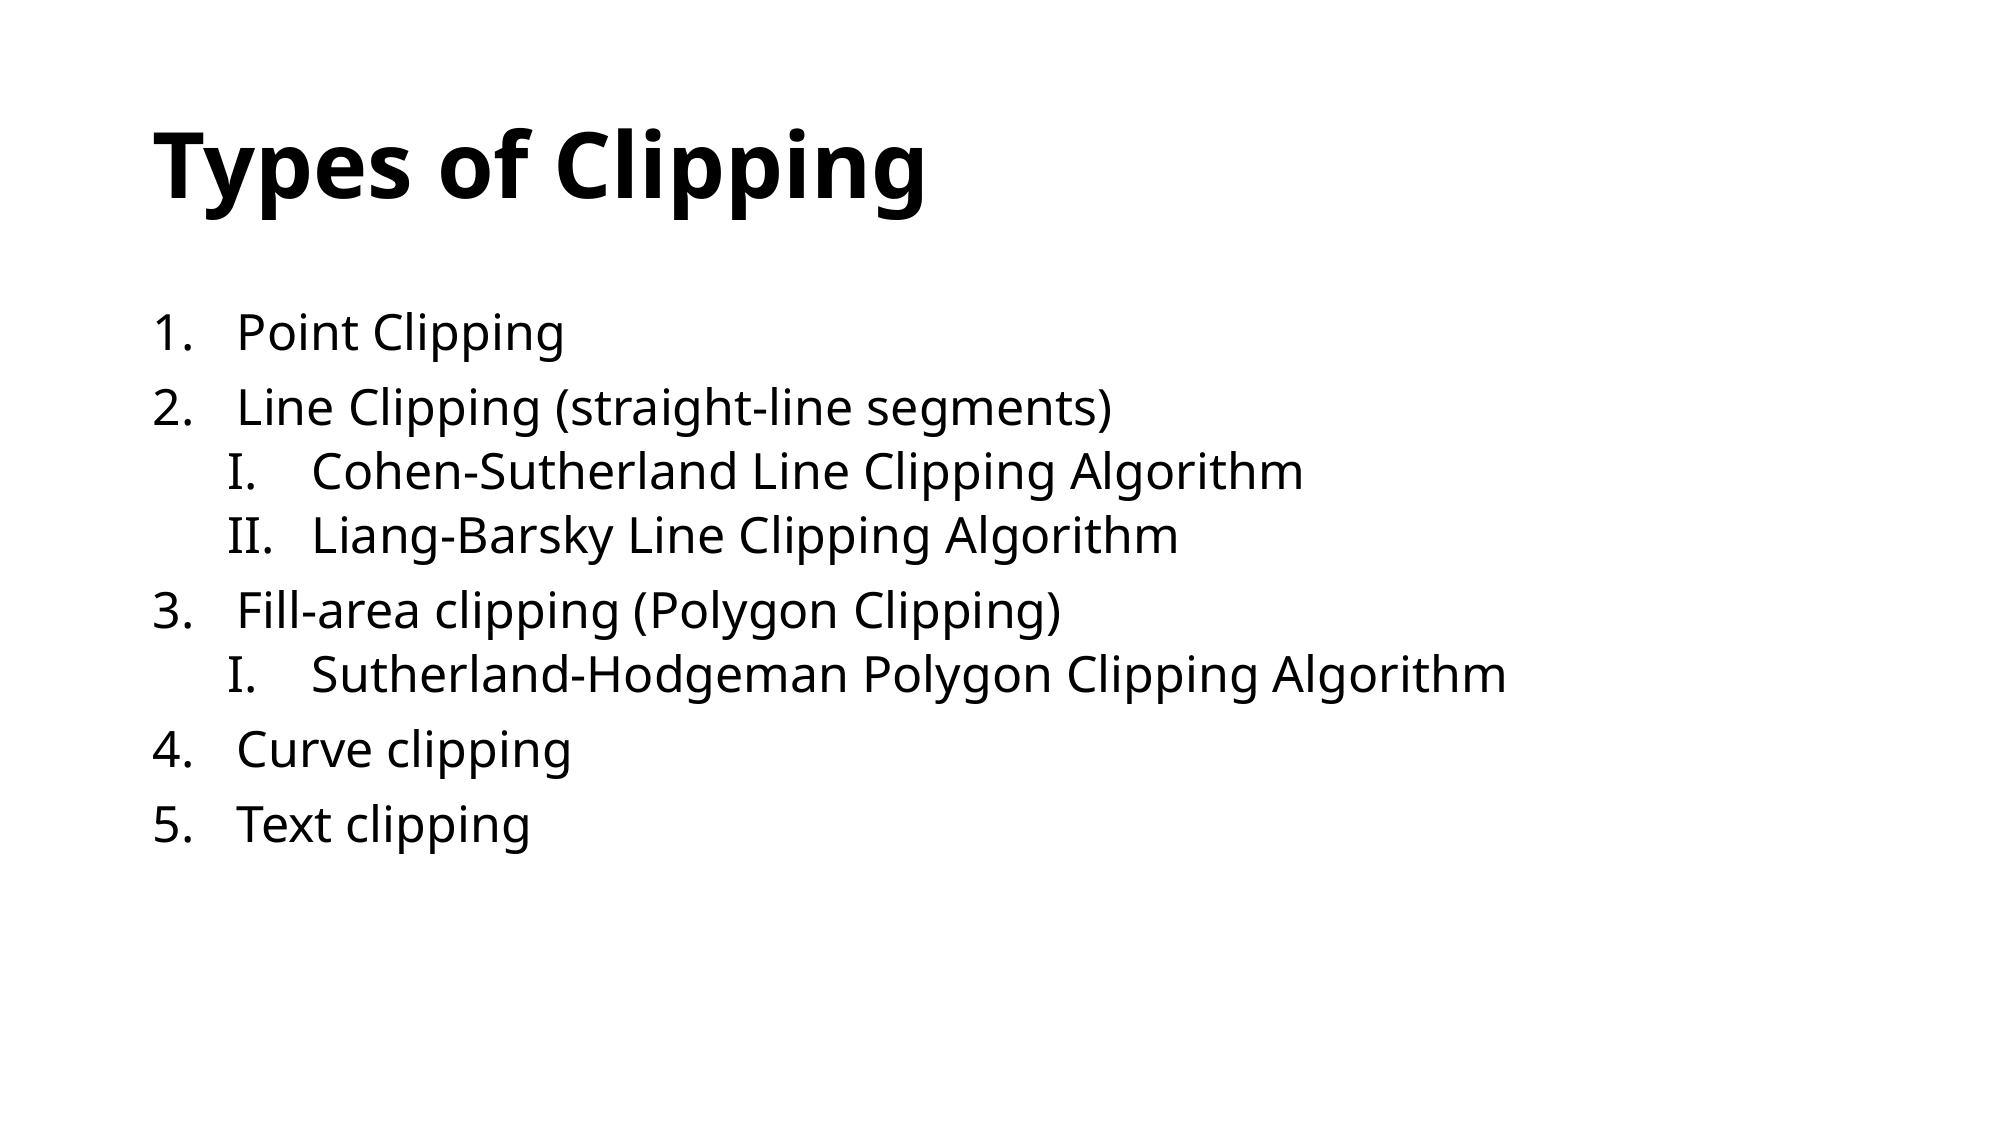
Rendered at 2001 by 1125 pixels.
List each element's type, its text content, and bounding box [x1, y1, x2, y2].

title Types of Clipping [137, 59, 1863, 278]
list Point Clipping Line Clipping (straight-line segments) Cohen-Sutherland Line Clipping Algorithm Liang-Barsky Line Clipping Algorithm Fill-area clipping (Polygon Clipping) Sutherland-Hodgeman Polygon Clipping Algorithm Curve clipping Text clipping [137, 299, 1863, 1014]
